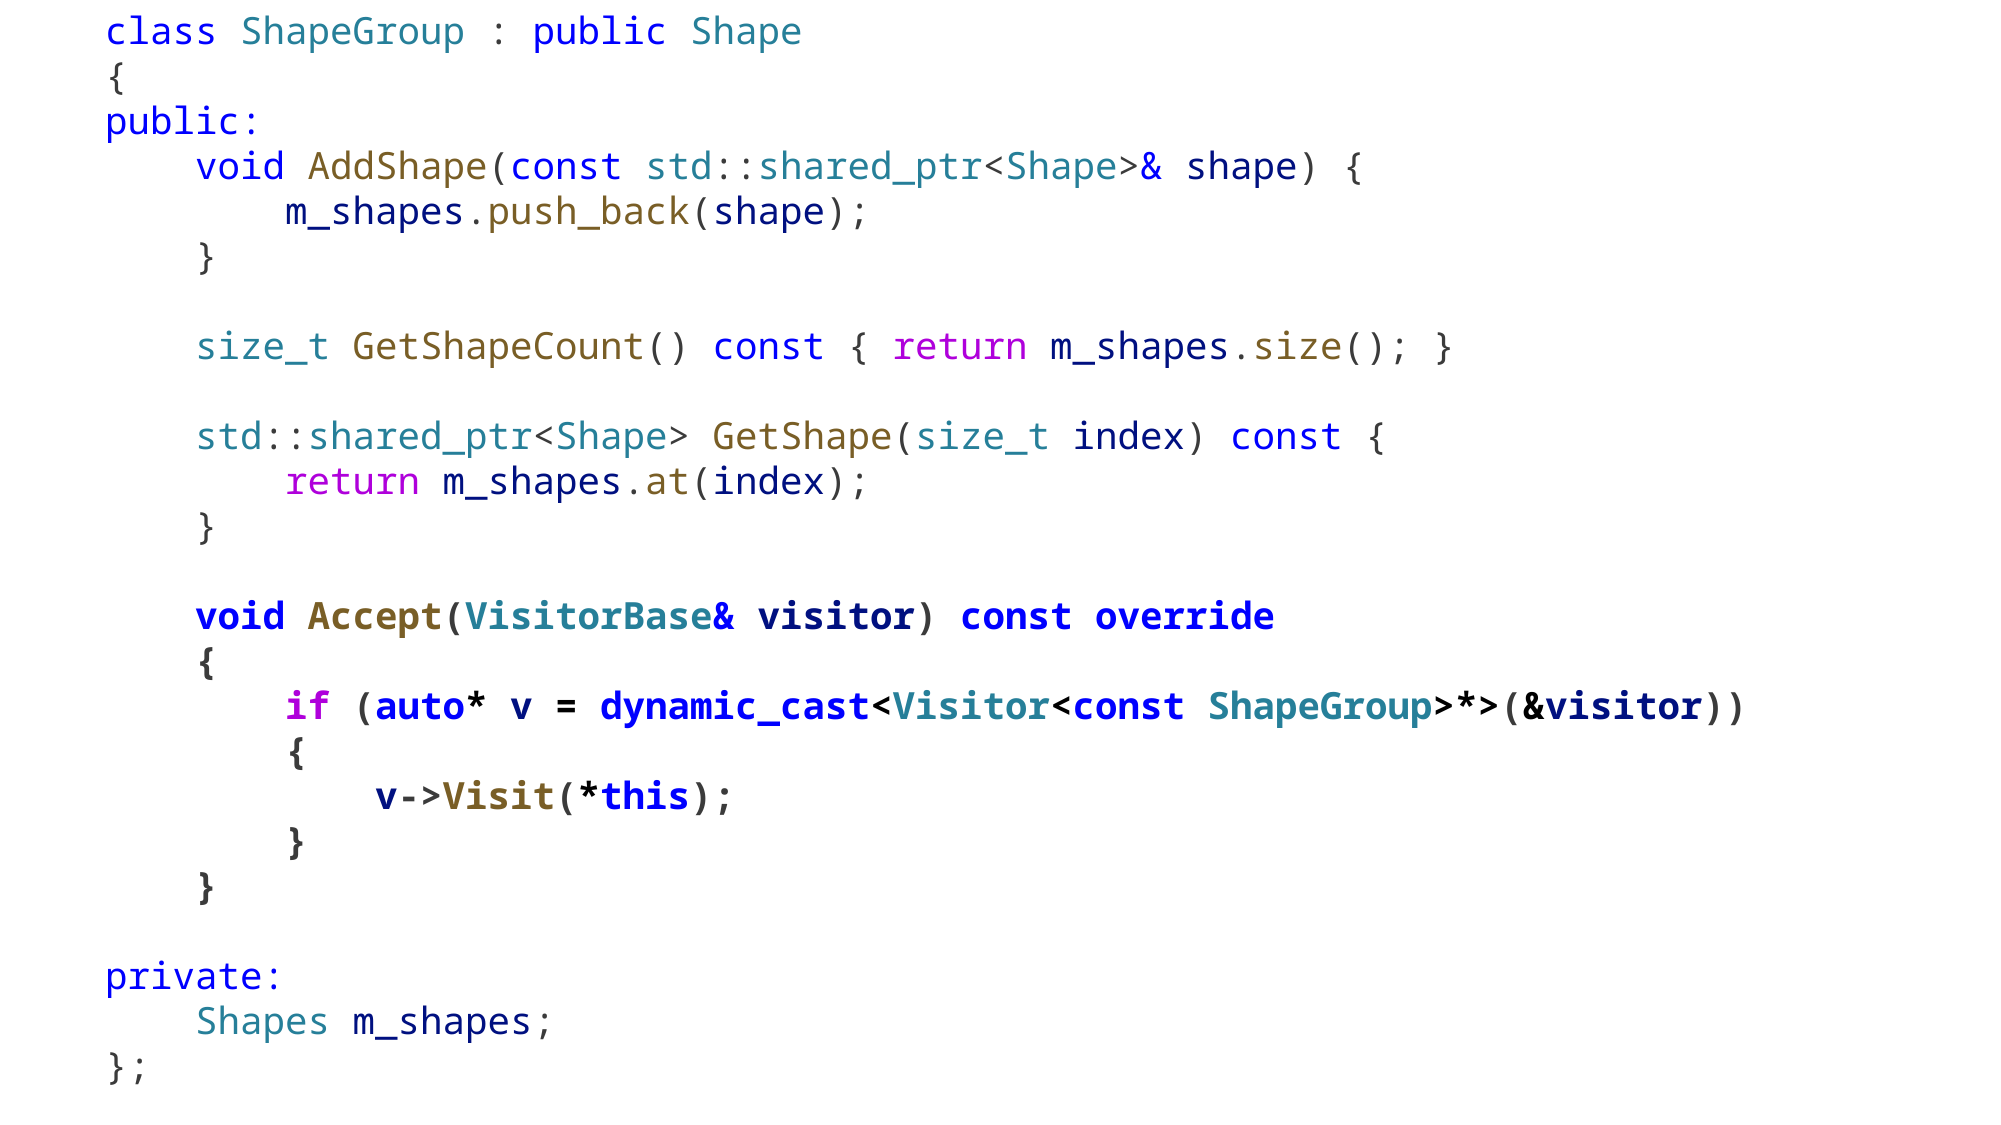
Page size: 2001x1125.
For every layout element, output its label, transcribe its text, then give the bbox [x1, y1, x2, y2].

text_box class ShapeGroup : public Shape { public: void AddShape(const std::shared_ptr<Shape>& shape) { m_shapes.push_back(shape); } size_t GetShapeCount() const { return m_shapes.size(); } std::shared_ptr<Shape> GetShape(size_t index) const { return m_shapes.at(index); } void Accept(VisitorBase& visitor) const override { if (auto* v = dynamic_cast<Visitor<const ShapeGroup>*>(&visitor)) { v->Visit(*this); } } private: Shapes m_shapes; }; [90, 0, 2000, 1095]
